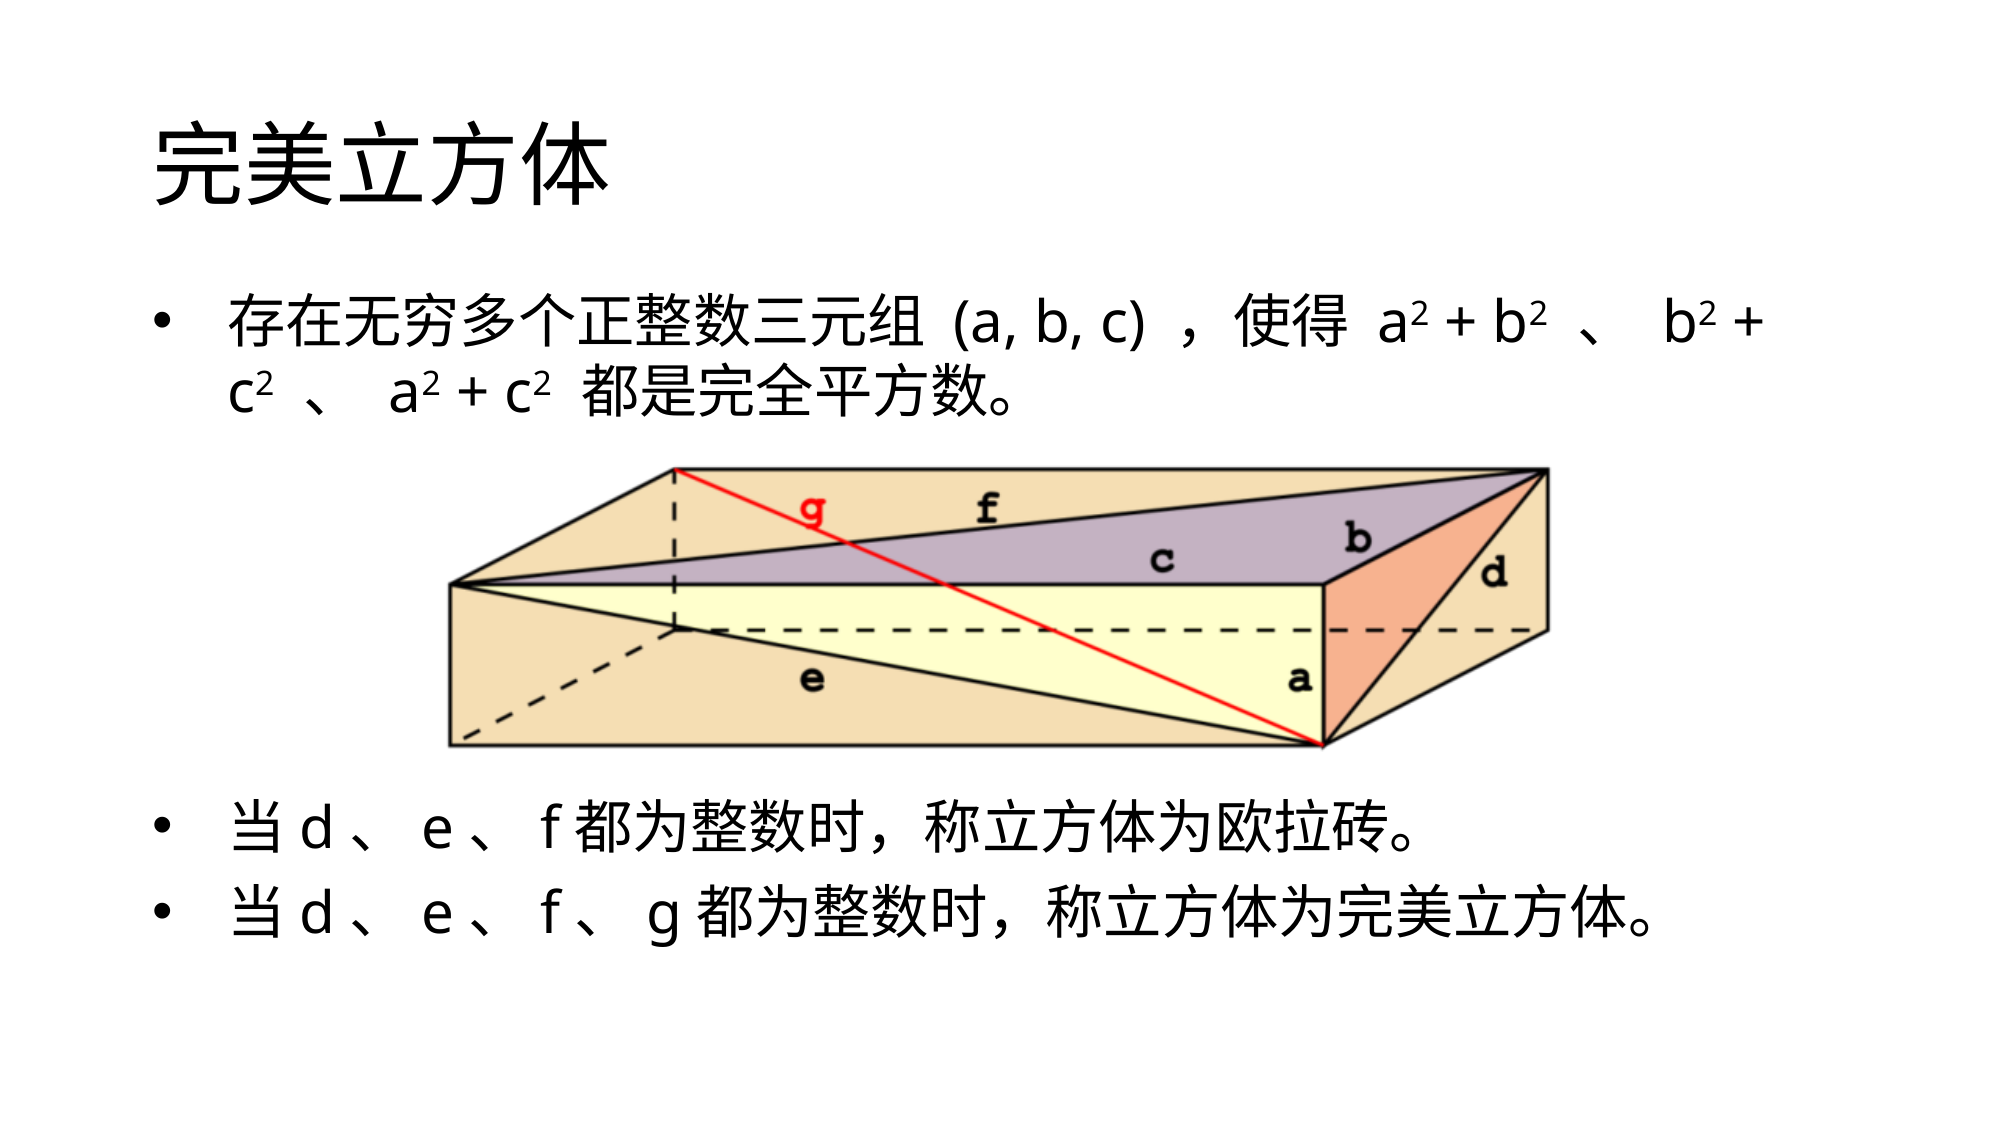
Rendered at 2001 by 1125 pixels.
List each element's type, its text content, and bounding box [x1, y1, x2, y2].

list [413, 433, 1586, 783]
text_box 存在无穷多个正整数三元组 (a, b, c) ，使得 a2 + b2 、 b2 + c2 、 a2 + c2 都是完全平方数。 [137, 277, 1863, 432]
text_box 当d、e、f、g都为整数时，称立方体为完美立方体。 [137, 868, 1863, 953]
text_box 当d、e、f都为整数时，称立方体为欧拉砖。 [137, 782, 1863, 867]
title 完美立方体 [137, 59, 1863, 277]
